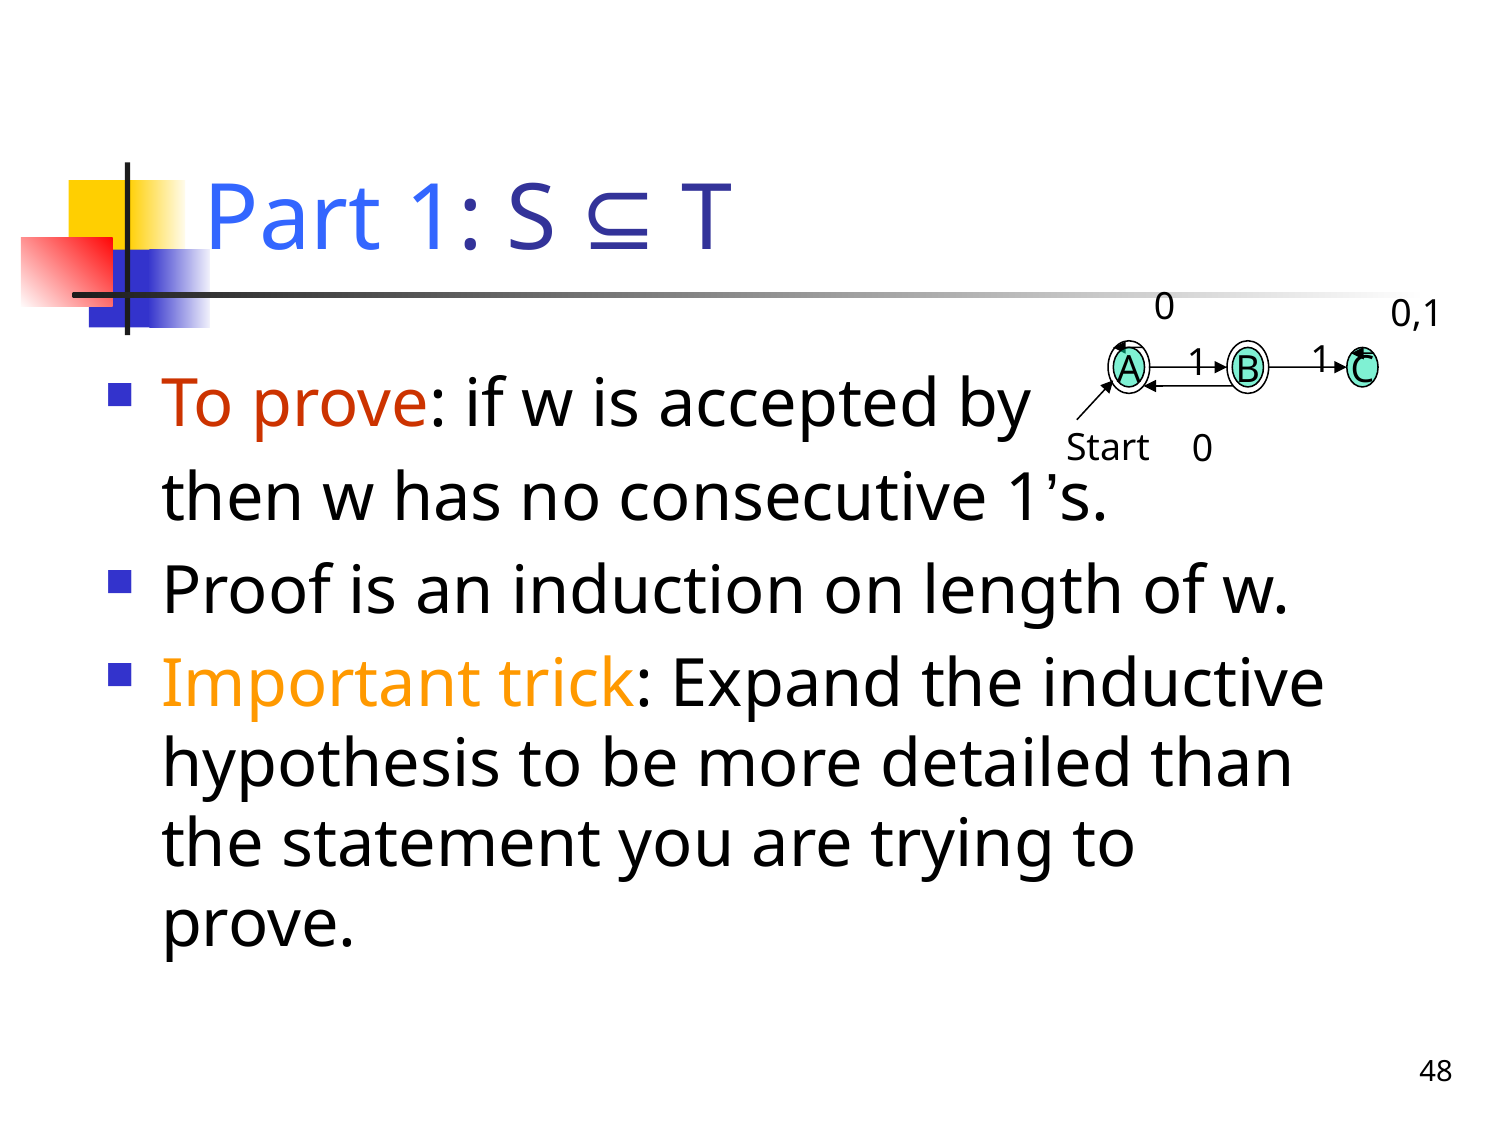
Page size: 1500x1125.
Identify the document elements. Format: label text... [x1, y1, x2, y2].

title Part 1: S ⊆ T [188, 35, 1468, 275]
slide_number 48 [1155, 1024, 1468, 1100]
list To prove: if w is accepted by then w has no consecutive 1’s. Proof is an induction on length of w. Important trick: Expand the inductive hypothesis to be more detailed than the statement you are trying to prove. [89, 352, 1365, 1028]
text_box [1040, 274, 1468, 492]
